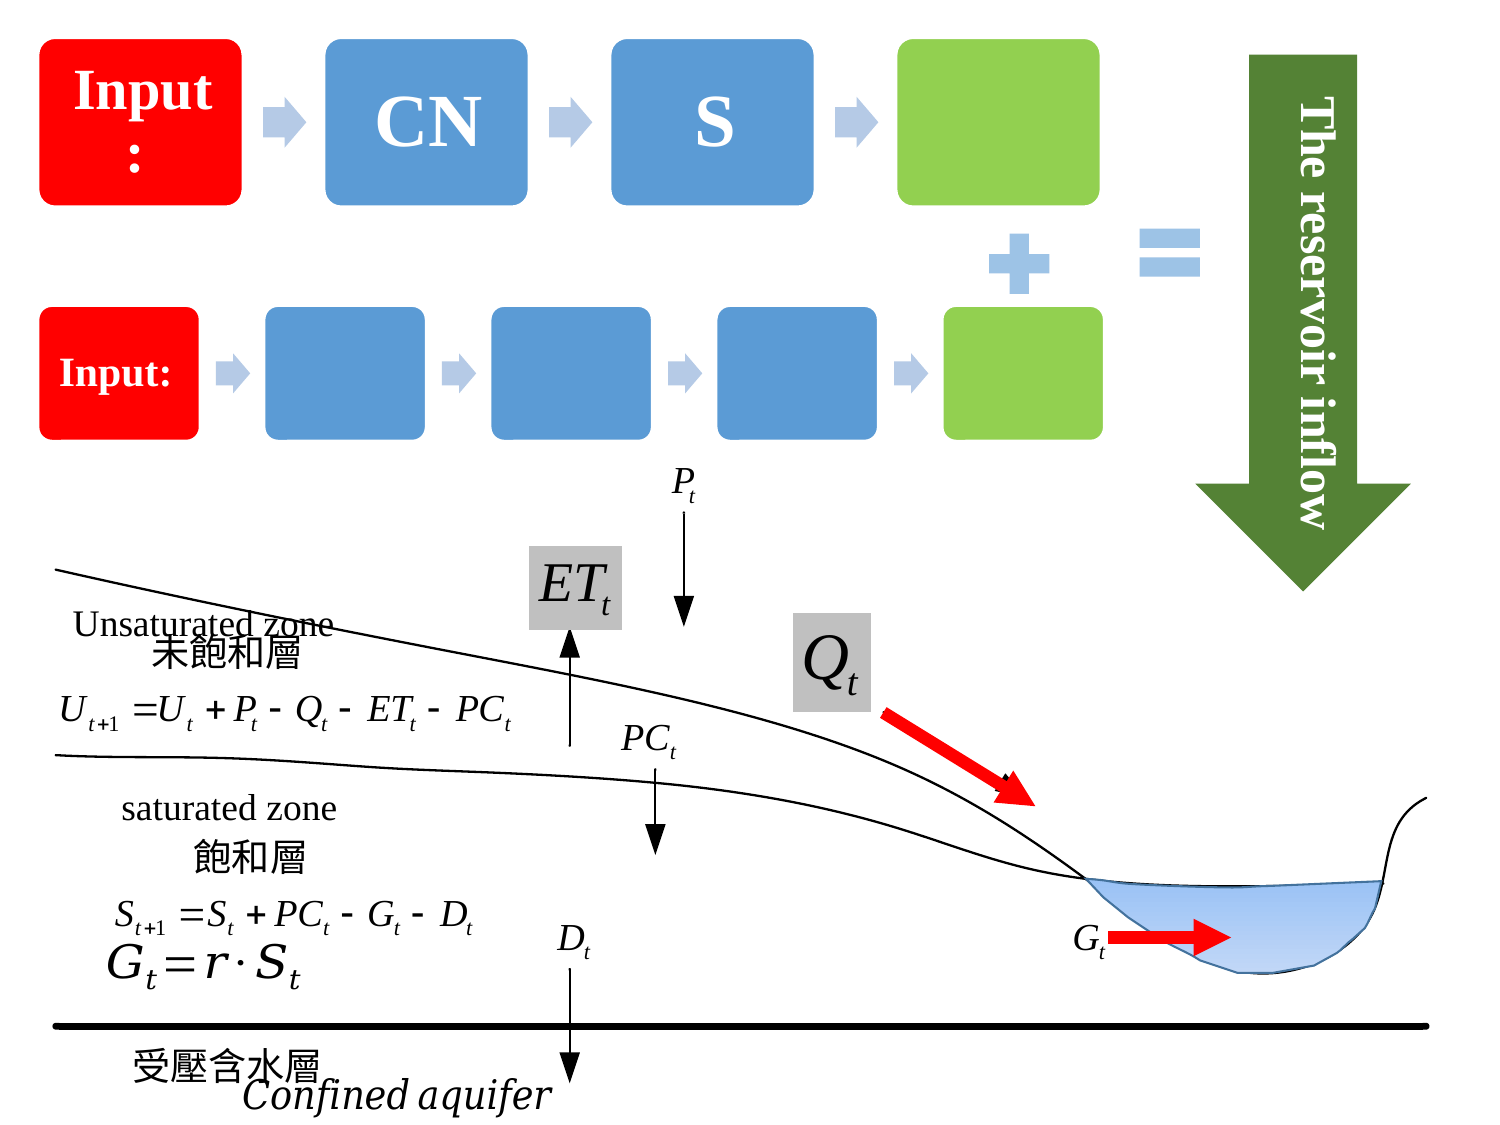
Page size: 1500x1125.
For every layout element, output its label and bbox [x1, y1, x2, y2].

text_box [883, 712, 1036, 807]
text_box [37, 36, 1411, 592]
text_box [19, 450, 1444, 1120]
